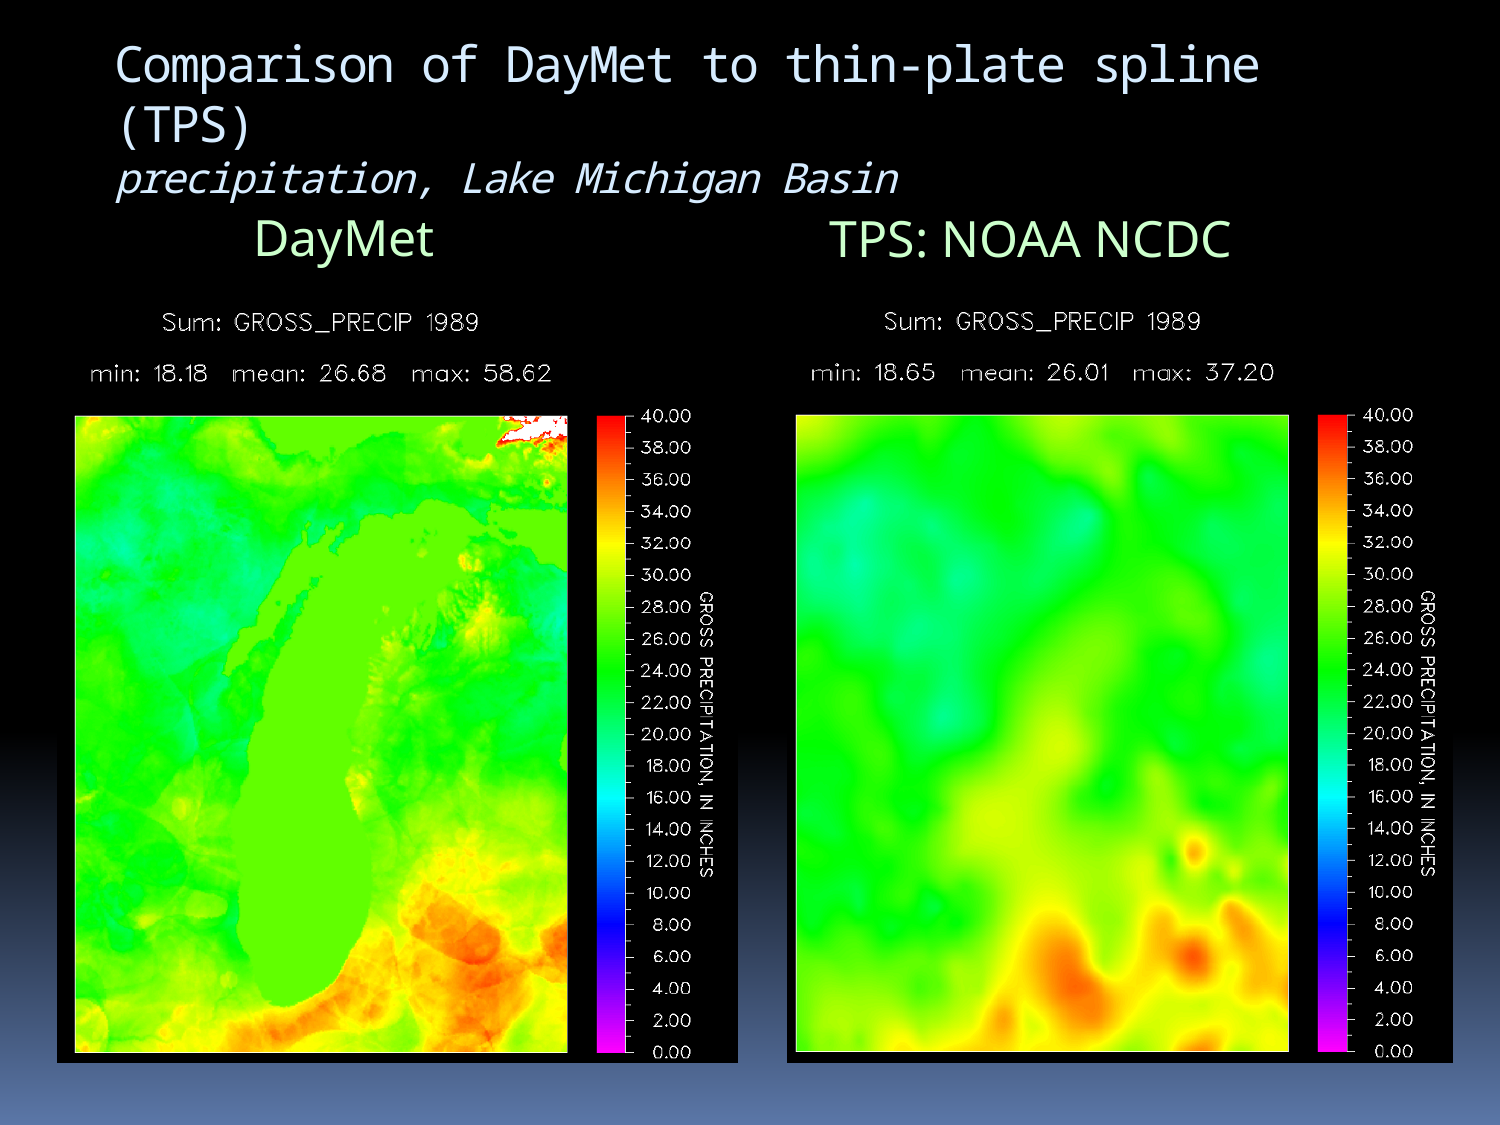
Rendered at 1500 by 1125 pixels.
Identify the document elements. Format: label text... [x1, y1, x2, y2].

picture [786, 301, 1453, 1063]
picture [56, 300, 738, 1063]
title Comparison of DayMet to thin-plate spline (TPS) precipitation, Lake Michigan Basin [99, 24, 1425, 175]
text_box TPS: NOAA NCDC [815, 199, 1248, 275]
text_box DayMet [238, 199, 450, 274]
